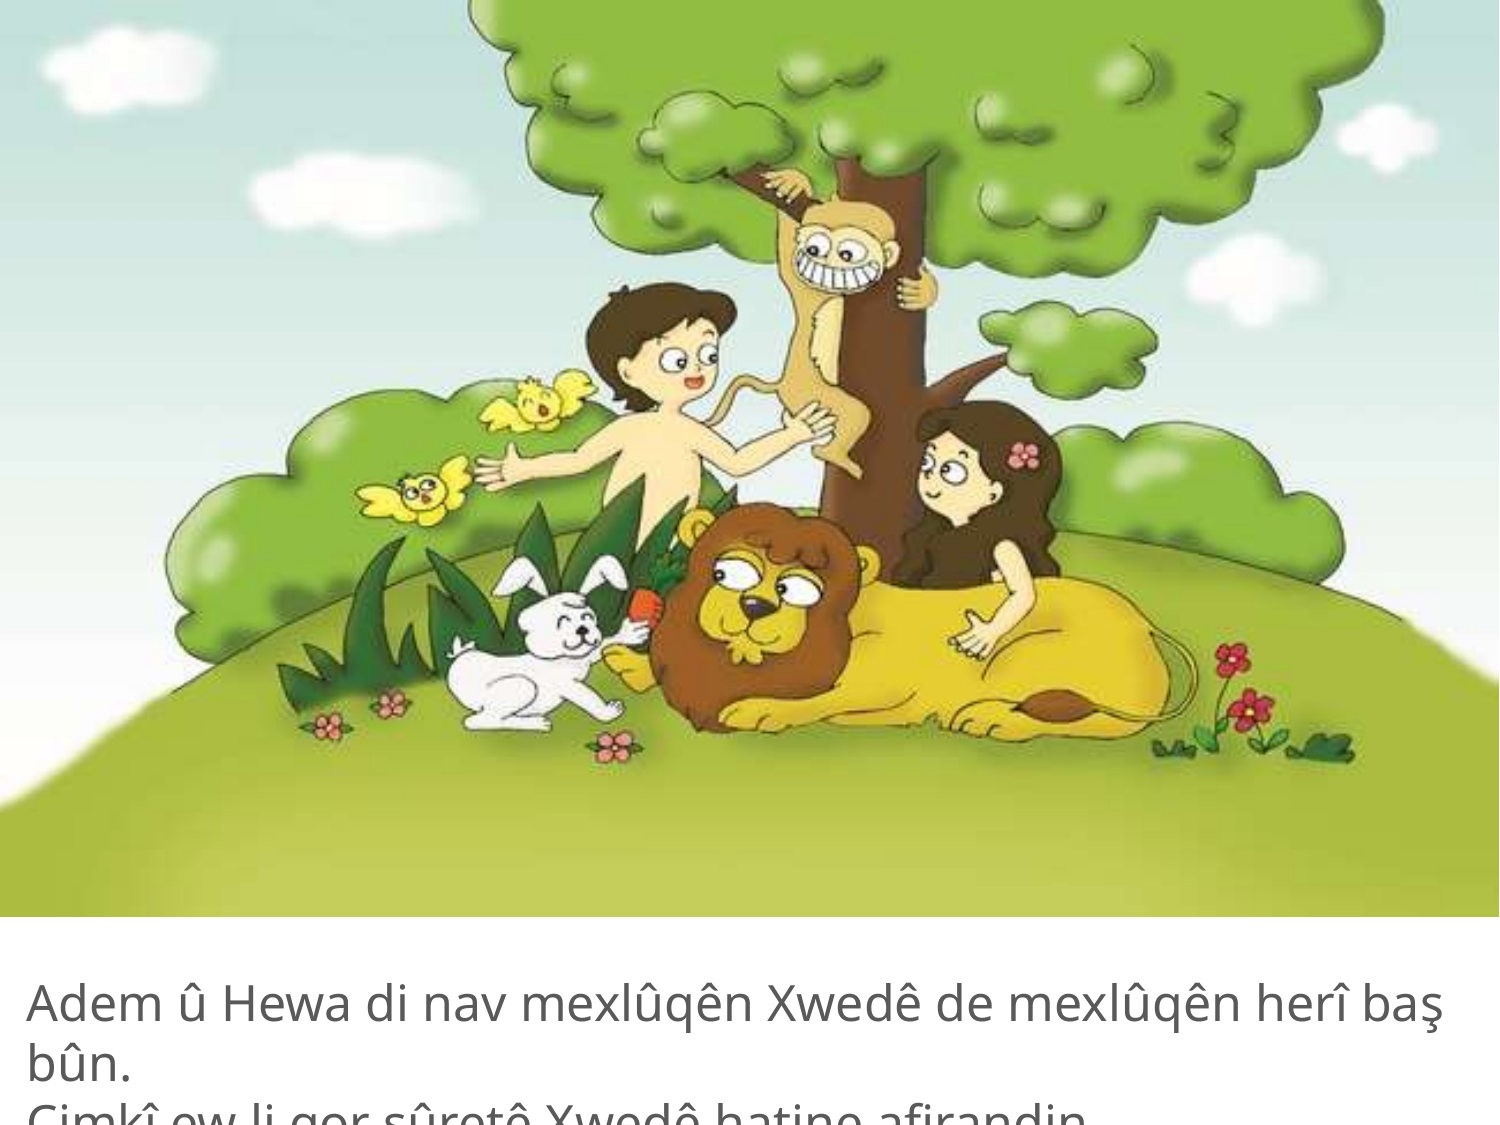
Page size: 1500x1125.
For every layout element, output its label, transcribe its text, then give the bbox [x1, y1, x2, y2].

text_box Adem û Hewa di nav mexlûqên Xwedê de mexlûqên herî baş bûn. Çimkî ew li gor sûretê Xwedê hatine afirandin. [11, 964, 1483, 1125]
picture [0, 0, 1499, 918]
